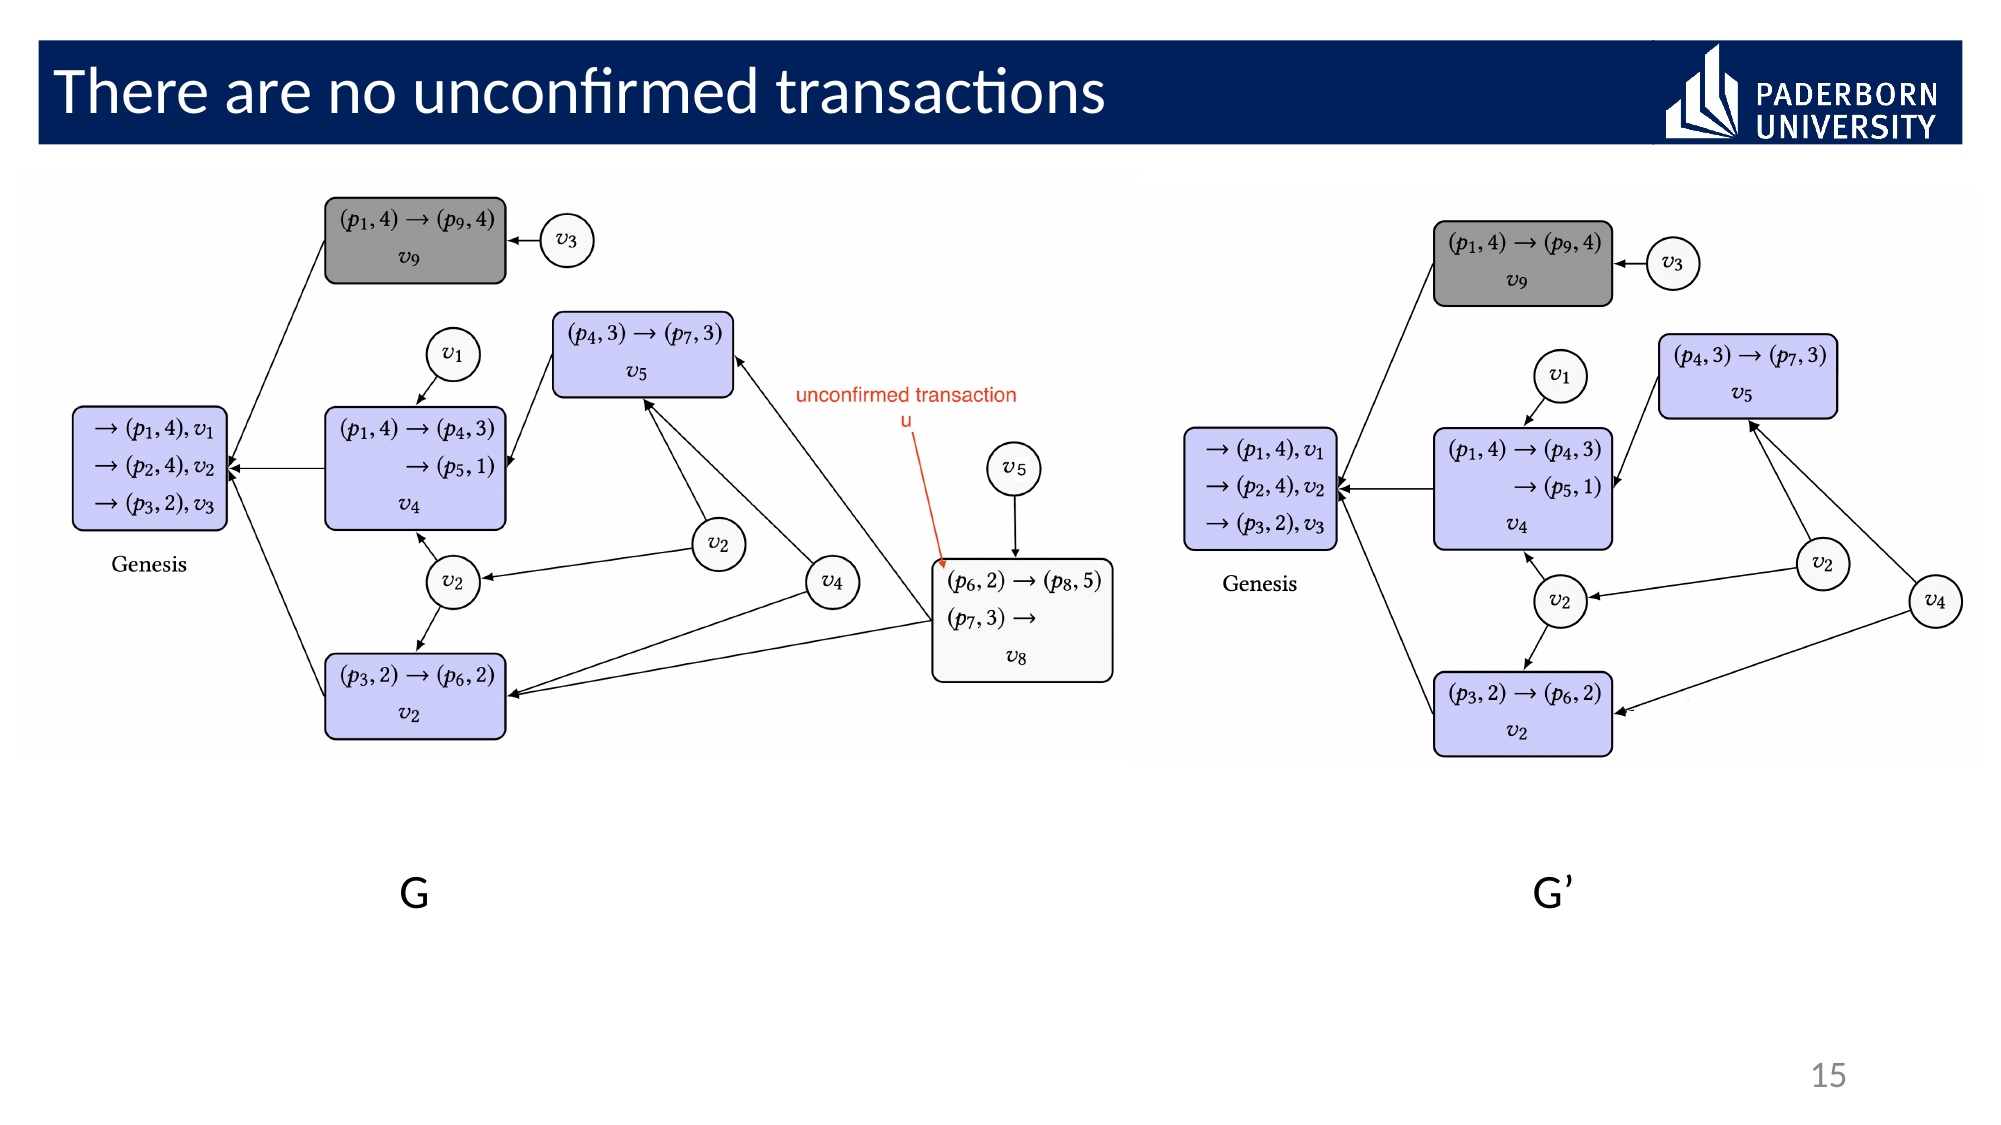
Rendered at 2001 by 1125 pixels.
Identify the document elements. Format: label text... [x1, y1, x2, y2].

picture [12, 164, 1978, 766]
title There are no unconfirmed transactions [38, 40, 1655, 145]
text_box G’ [1491, 845, 1616, 906]
slide_number 15 [1412, 1042, 1863, 1103]
text_box G [352, 845, 477, 906]
picture [1666, 43, 1936, 139]
